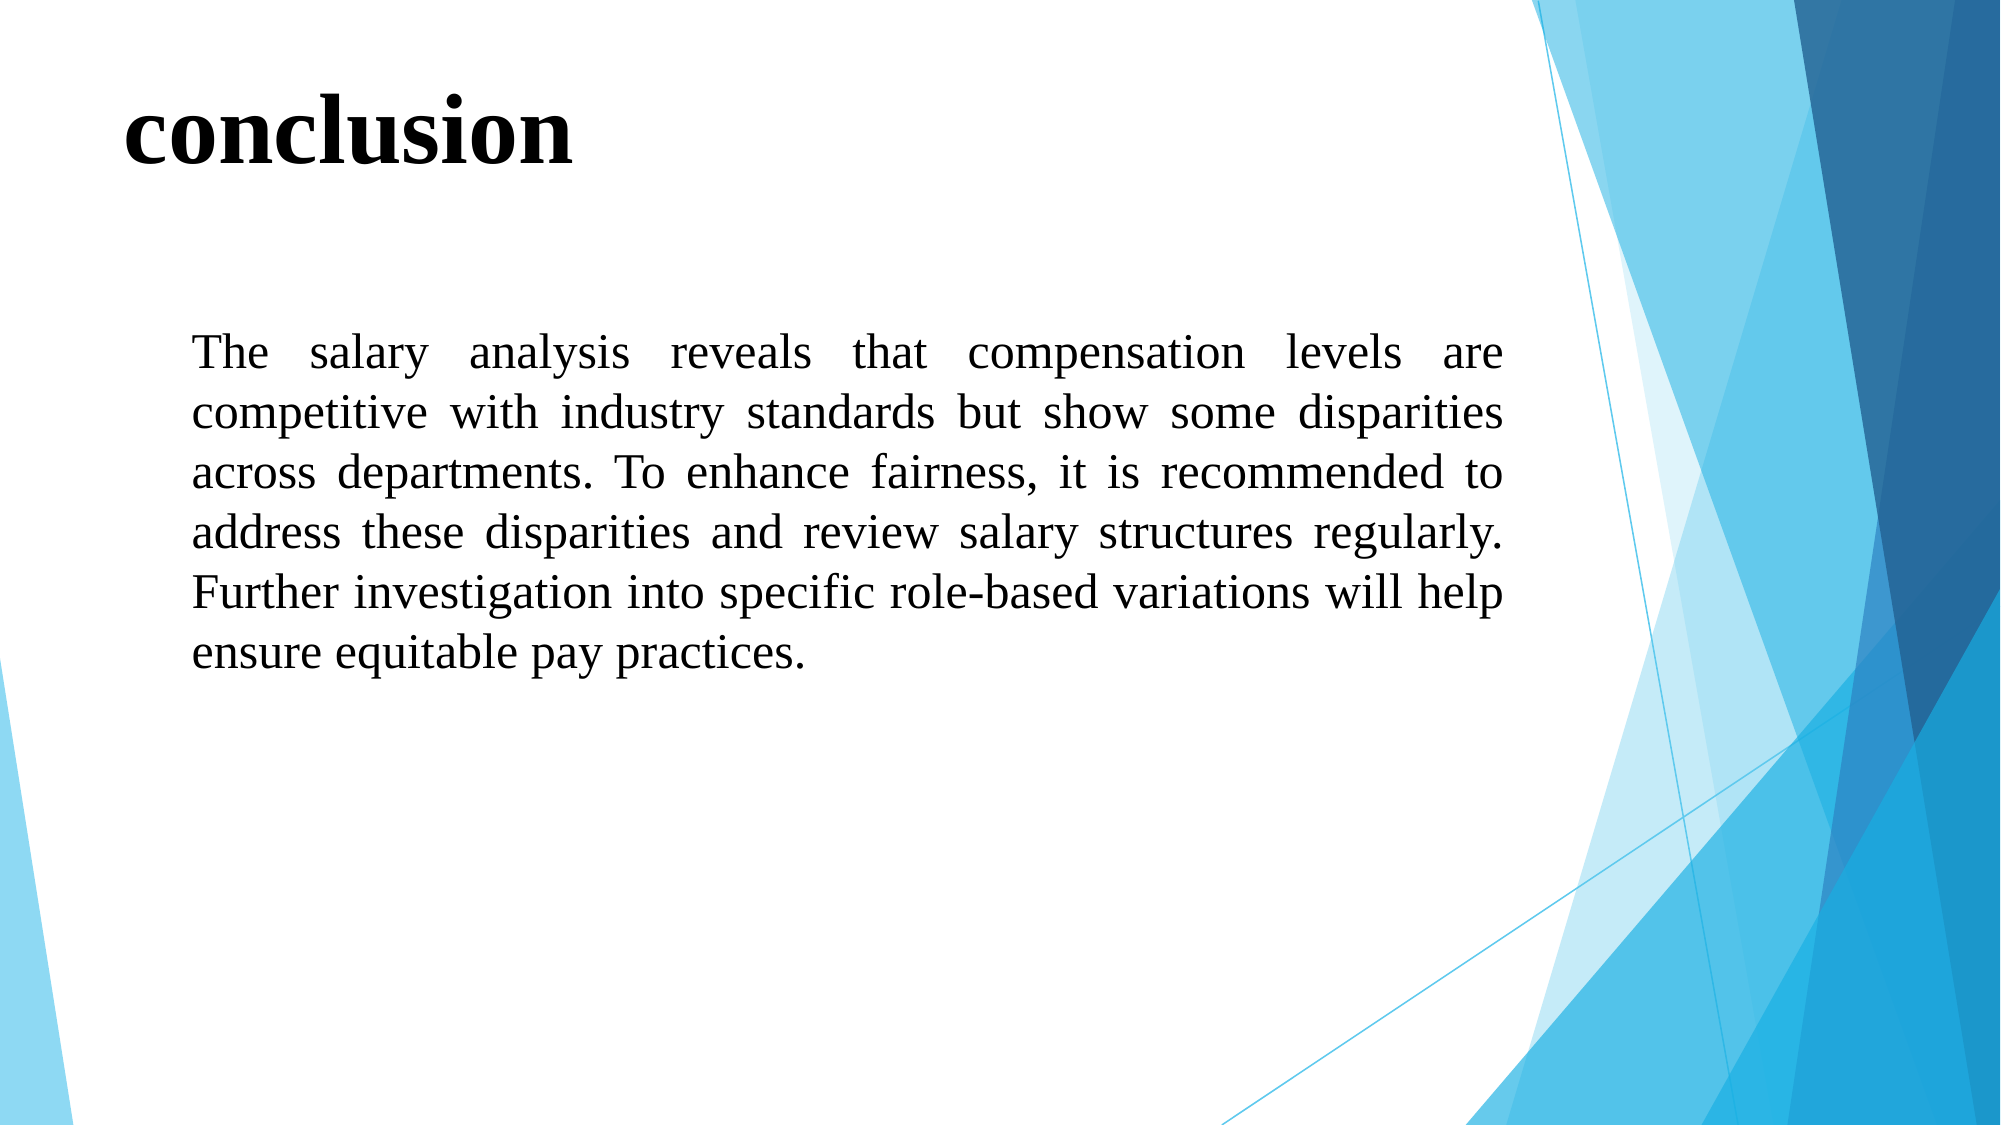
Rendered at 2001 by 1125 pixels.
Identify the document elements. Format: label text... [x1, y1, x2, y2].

text_box The salary analysis reveals that compensation levels are competitive with industry standards but show some disparities across departments. To enhance fairness, it is recommended to address these disparities and review salary structures regularly. Further investigation into specific role-based variations will help ensure equitable pay practices. [176, 311, 1520, 687]
title conclusion [123, 63, 1877, 188]
